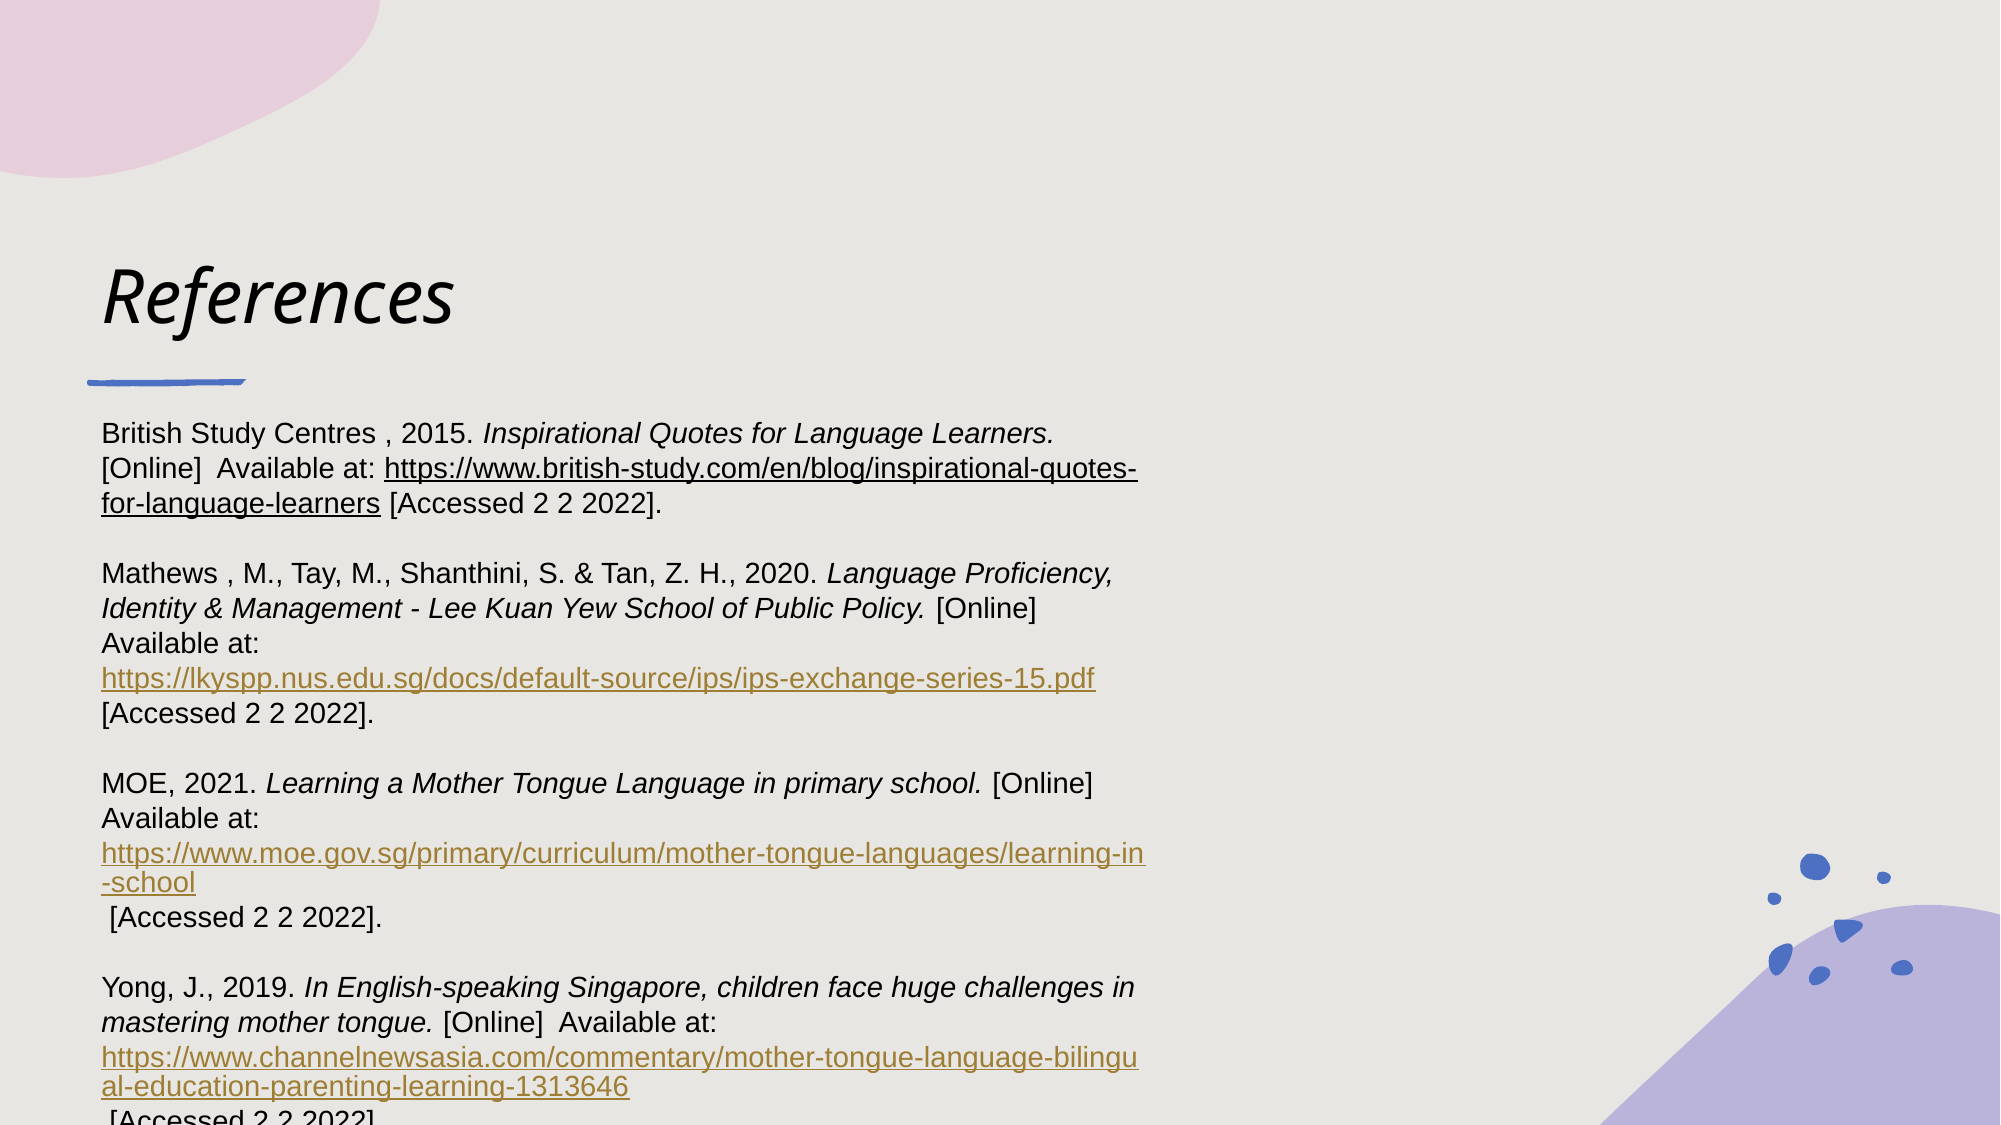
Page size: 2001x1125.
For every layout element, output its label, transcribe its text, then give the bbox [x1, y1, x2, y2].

title References [86, 129, 1740, 347]
list British Study Centres , 2015. Inspirational Quotes for Language Learners. [Online] Available at: https://www.british-study.com/en/blog/inspirational-quotes-for-language-learners [Accessed 2 2 2022]. Mathews , M., Tay, M., Shanthini, S. & Tan, Z. H., 2020. Language Proficiency, Identity & Management - Lee Kuan Yew School of Public Policy. [Online] Available at: https://lkyspp.nus.edu.sg/docs/default-source/ips/ips-exchange-series-15.pdf [Accessed 2 2 2022]. MOE, 2021. Learning a Mother Tongue Language in primary school. [Online] Available at: https://www.moe.gov.sg/primary/curriculum/mother-tongue-languages/learning-in-school [Accessed 2 2 2022]. Yong, J., 2019. In English-speaking Singapore, children face huge challenges in mastering mother tongue. [Online] Available at: https://www.channelnewsasia.com/commentary/mother-tongue-language-bilingual-education-parenting-learning-1313646 [Accessed 2 2 2022]. [86, 406, 1163, 1122]
